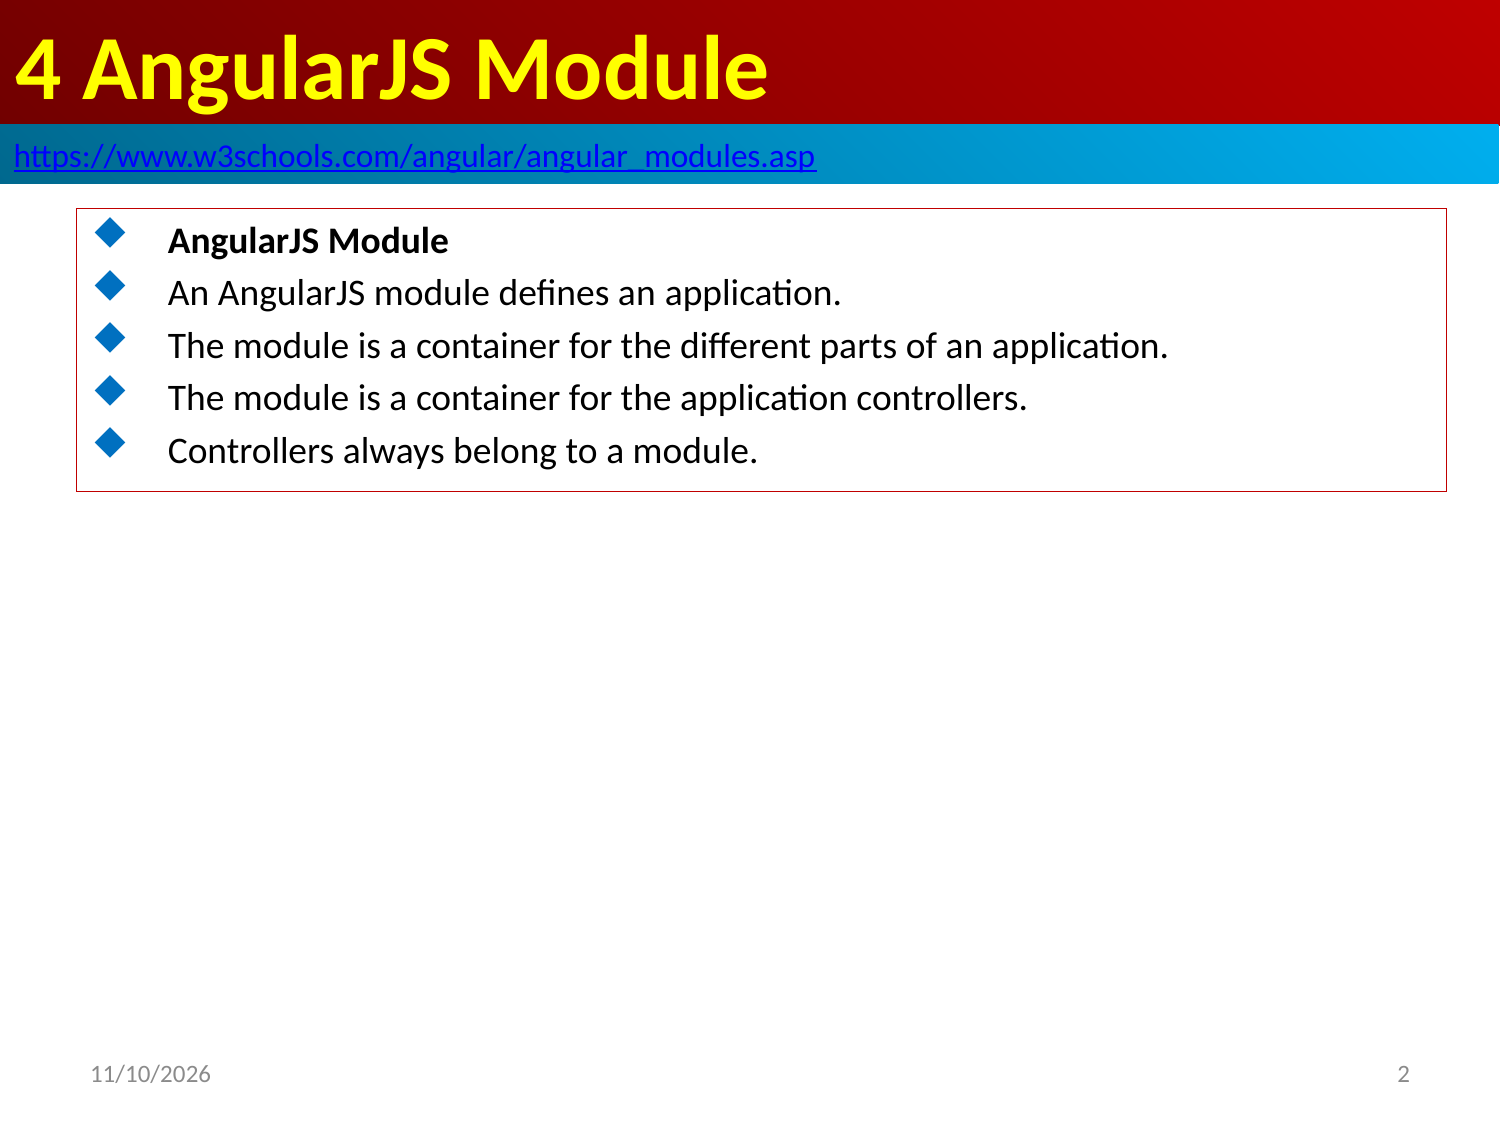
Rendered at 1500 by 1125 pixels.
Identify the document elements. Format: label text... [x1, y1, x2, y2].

subtitle AngularJS Module An AngularJS module defines an application. The module is a container for the different parts of an application. The module is a container for the application controllers. Controllers always belong to a module. [76, 208, 1447, 492]
slide_number 2 [1074, 1042, 1425, 1103]
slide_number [75, 1042, 425, 1103]
text_box https://www.w3schools.com/angular/angular_modules.asp [0, 124, 1499, 184]
title 4 AngularJS Module [0, 0, 1500, 126]
